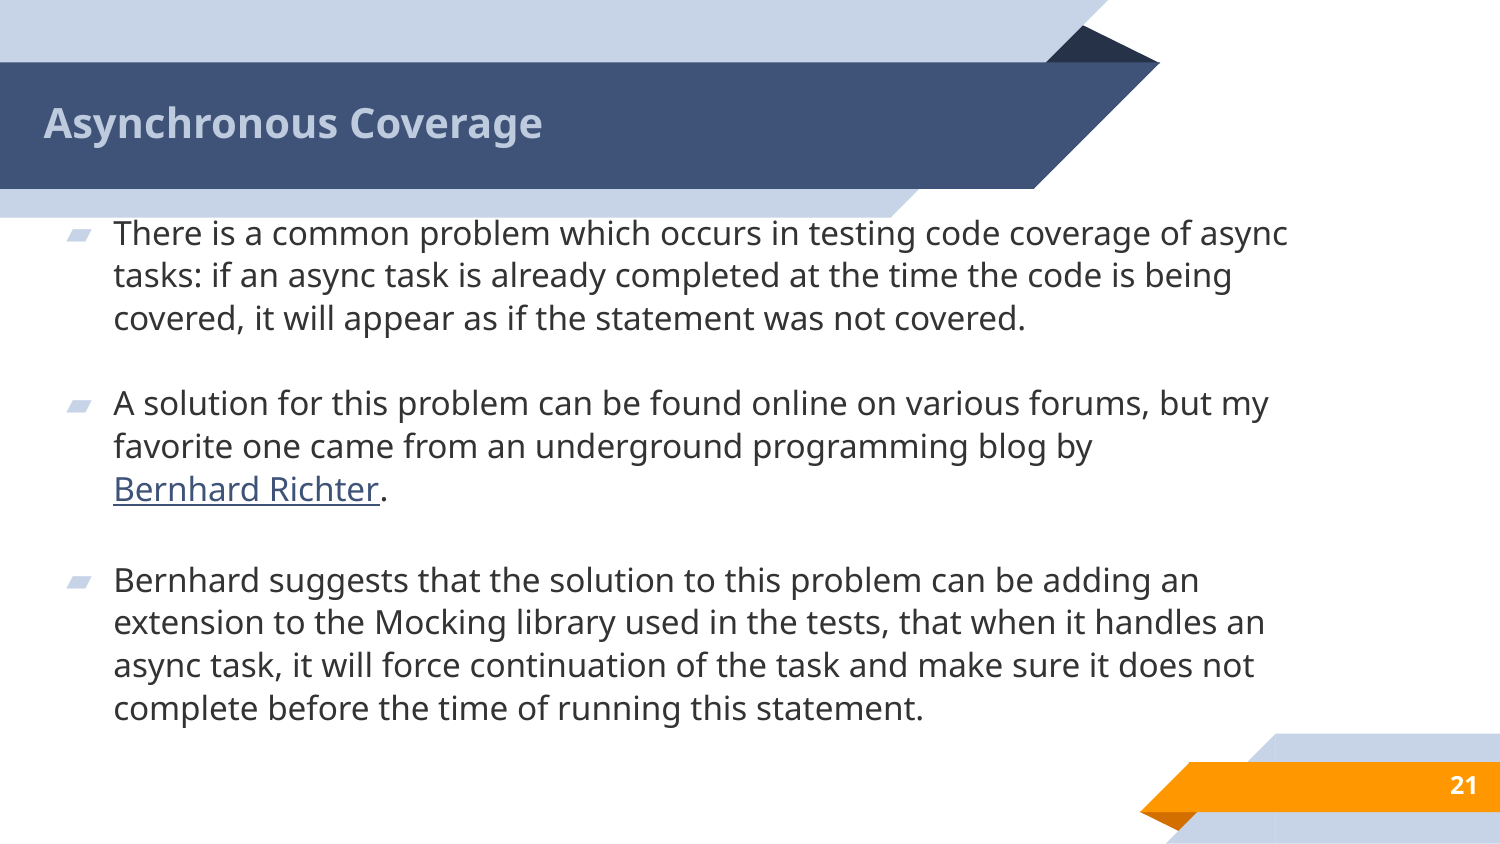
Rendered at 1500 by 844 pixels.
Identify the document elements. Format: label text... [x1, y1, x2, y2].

slide_number 21 [1249, 760, 1494, 813]
list There is a common problem which occurs in testing code coverage of async tasks: if an async task is already completed at the time the code is being covered, it will appear as if the statement was not covered. A solution for this problem can be found online on various forums, but my favorite one came from an underground programming blog by Bernhard Richter. Bernhard suggests that the solution to this problem can be adding an extension to the Mocking library used in the tests, that when it handles an async task, it will force continuation of the task and make sure it does not complete before the time of running this statement. [51, 421, 1372, 514]
title Asynchronous Coverage [28, 58, 930, 185]
